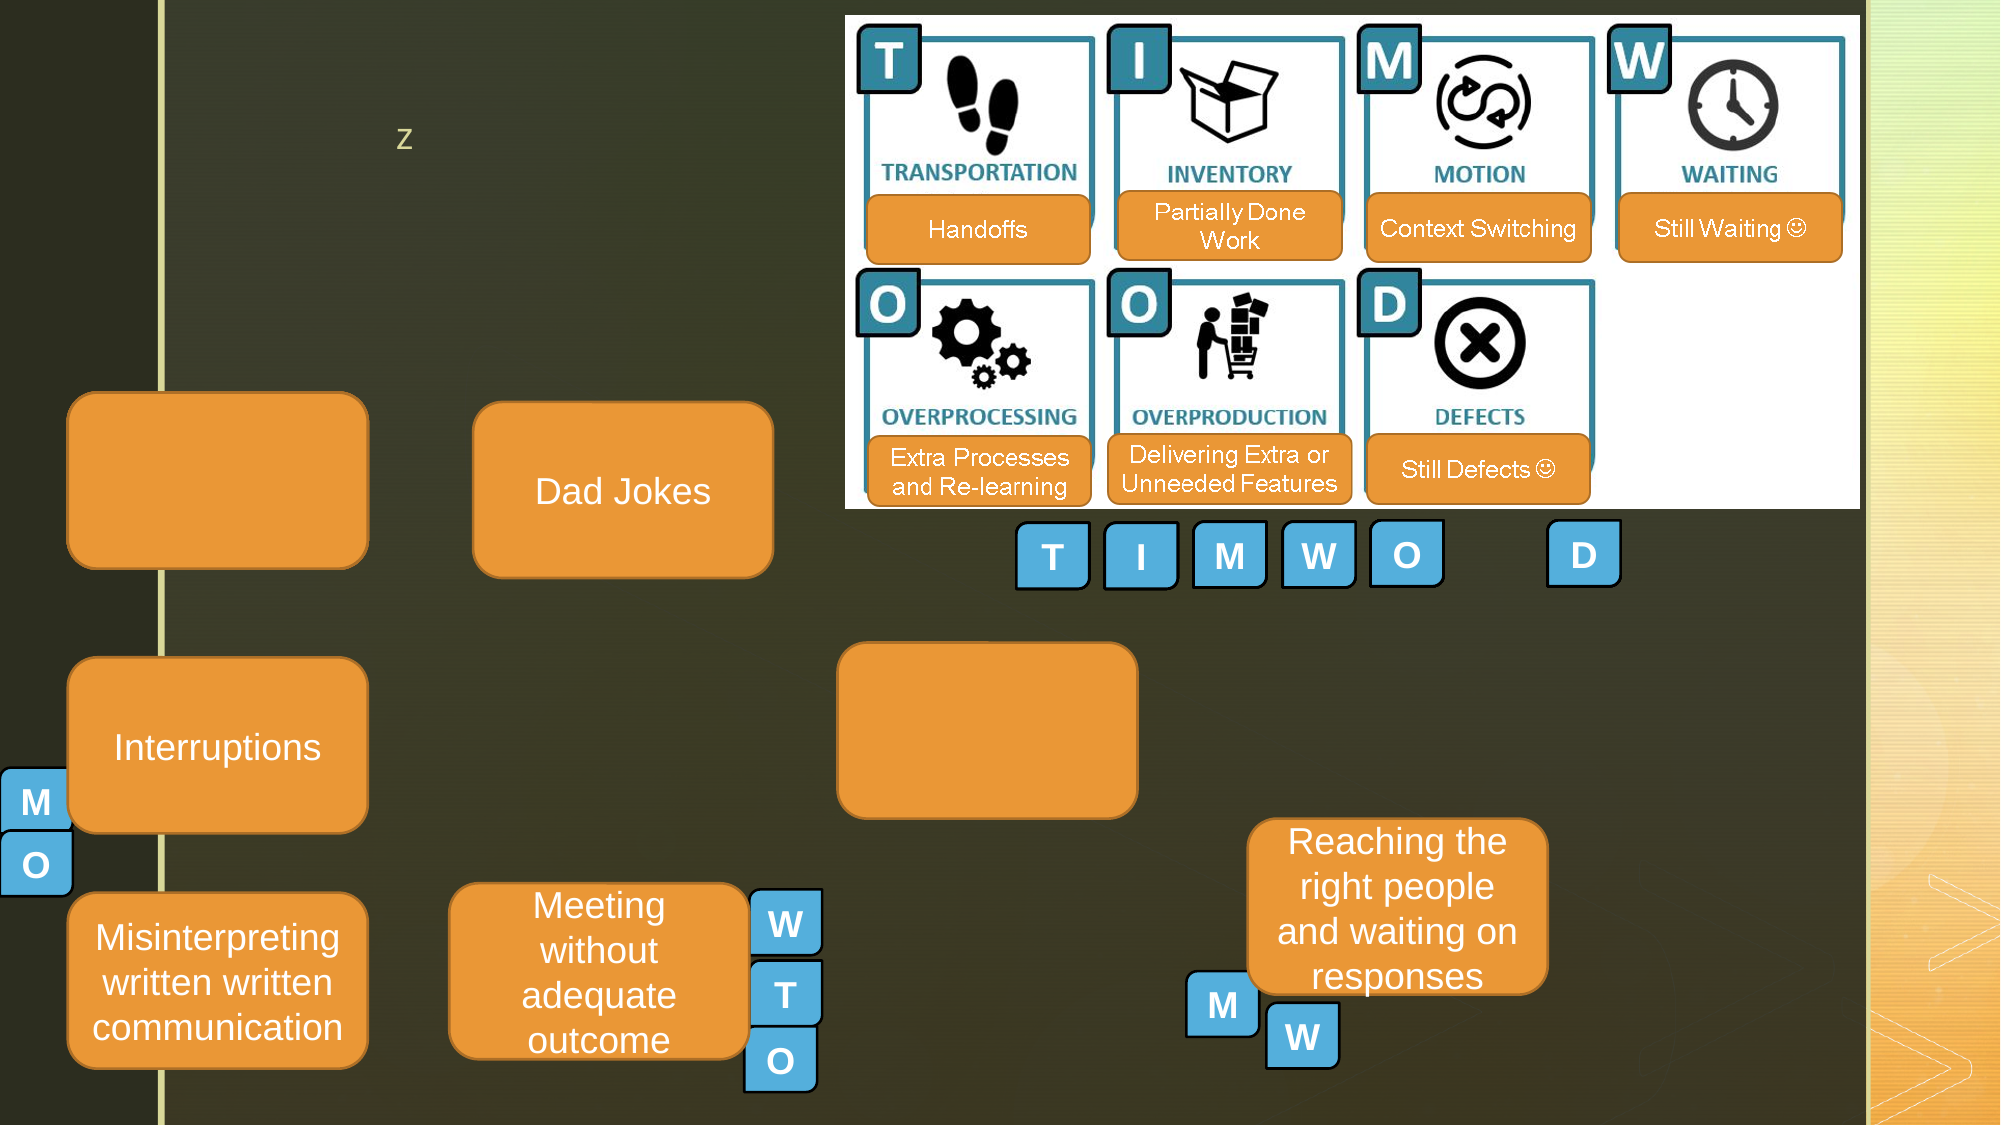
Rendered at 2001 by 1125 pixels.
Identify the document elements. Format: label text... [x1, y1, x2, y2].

text_box I [1103, 521, 1180, 591]
text_box Interruptions [66, 655, 370, 835]
text_box Misinterpreting written written communication [66, 891, 370, 1070]
text_box M [1185, 969, 1261, 1039]
text_box W [1265, 1001, 1341, 1070]
picture [1871, 0, 2001, 1125]
picture [844, 14, 1860, 509]
text_box Reaching the right people and waiting on responses [1246, 817, 1550, 996]
text_box Dad Jokes [471, 400, 775, 580]
text_box O [742, 1024, 819, 1094]
text_box M [1192, 520, 1268, 589]
text_box O [0, 829, 75, 898]
text_box Meeting without adequate outcome [447, 881, 751, 1061]
text_box [836, 641, 1139, 820]
text_box T [751, 959, 824, 1025]
text_box W [748, 888, 824, 957]
text_box T [1015, 521, 1091, 591]
text_box O [1369, 519, 1445, 588]
text_box M [0, 766, 74, 834]
text_box W [1281, 520, 1357, 589]
text_box [66, 391, 370, 570]
text_box D [1546, 519, 1622, 588]
